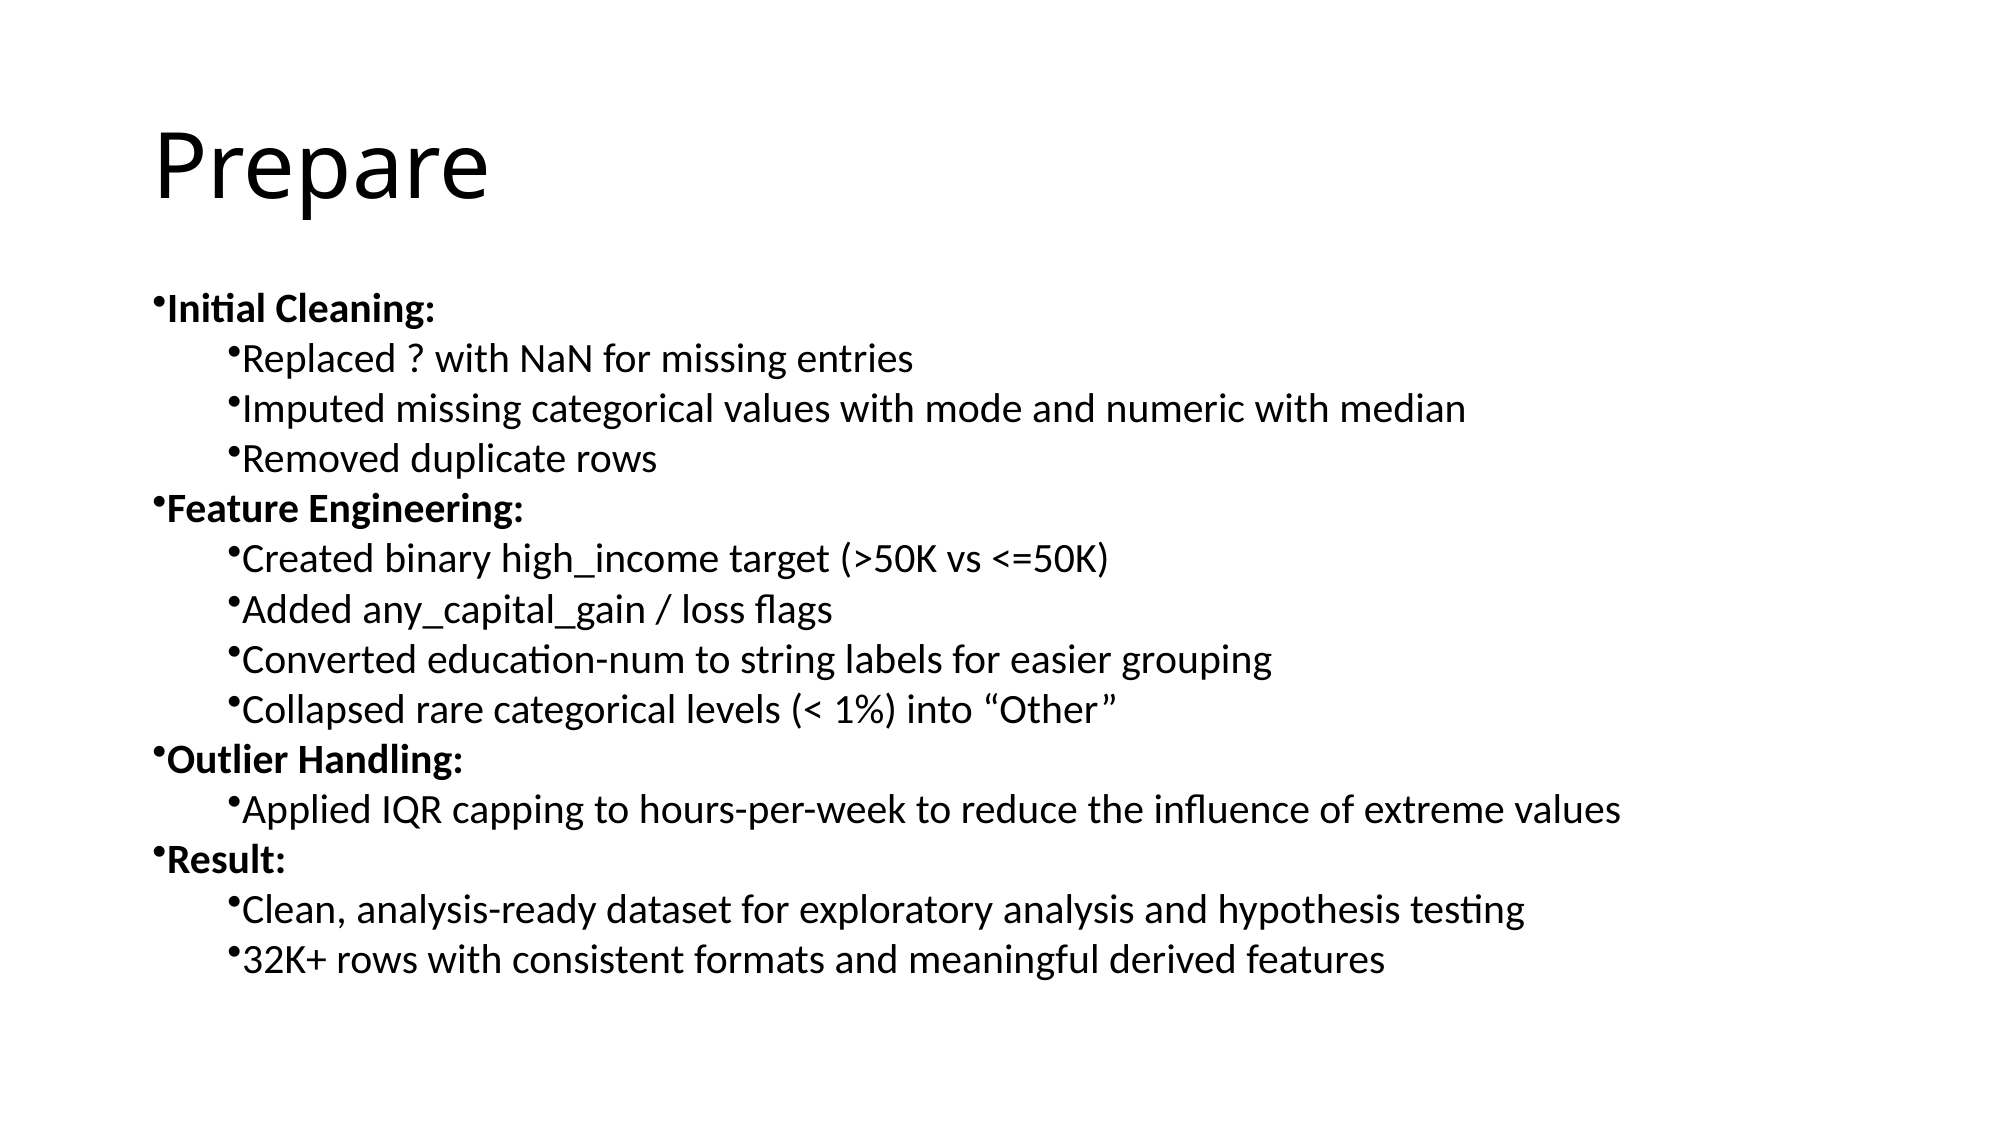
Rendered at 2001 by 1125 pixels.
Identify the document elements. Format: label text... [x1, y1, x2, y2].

list Initial Cleaning: Replaced ? with NaN for missing entries Imputed missing categorical values with mode and numeric with median Removed duplicate rows Feature Engineering: Created binary high_income target (>50K vs <=50K) Added any_capital_gain / loss flags Converted education-num to string labels for easier grouping Collapsed rare categorical levels (< 1%) into “Other” Outlier Handling: Applied IQR capping to hours-per-week to reduce the influence of extreme values Result: Clean, analysis-ready dataset for exploratory analysis and hypothesis testing 32K+ rows with consistent formats and meaningful derived features [137, 273, 1663, 1040]
title Prepare [137, 59, 1863, 278]
